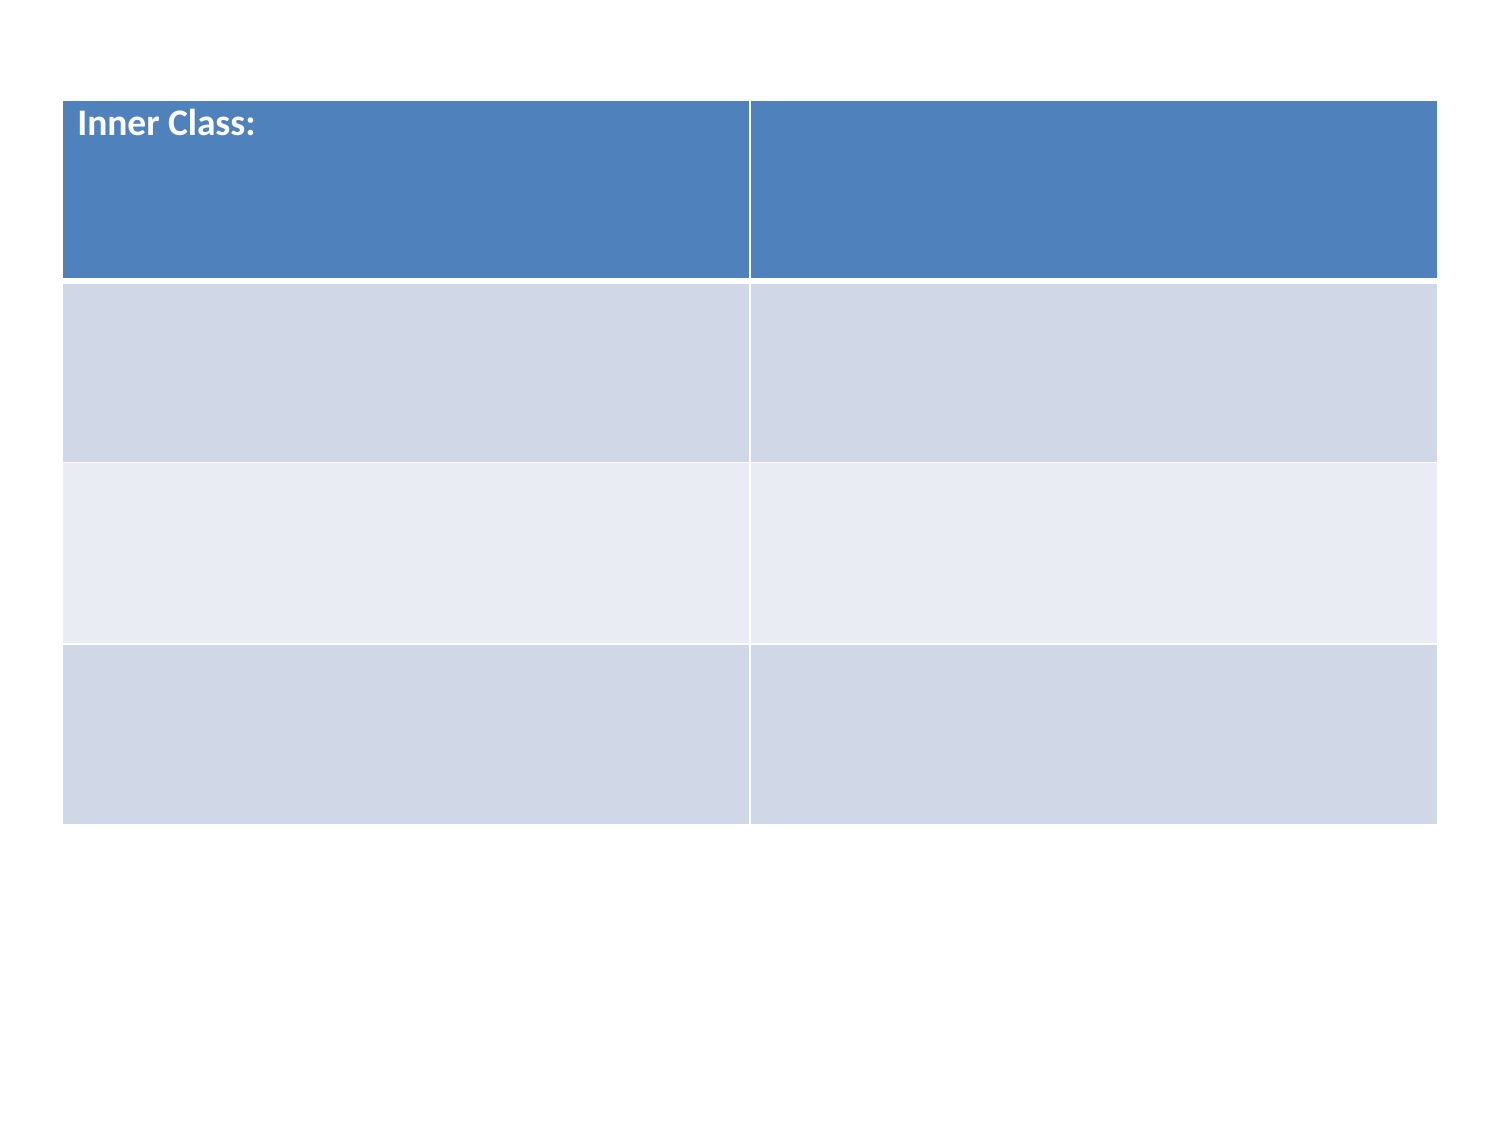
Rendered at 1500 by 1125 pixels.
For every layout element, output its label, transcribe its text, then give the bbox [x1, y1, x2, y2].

table_cell [63, 463, 749, 643]
table_cell [751, 284, 1437, 462]
table_header Inner Class: [63, 101, 749, 278]
table_header [751, 101, 1437, 278]
table_cell [751, 645, 1437, 824]
table_cell [63, 284, 749, 462]
table_cell [751, 463, 1437, 643]
table_cell [63, 645, 749, 824]
